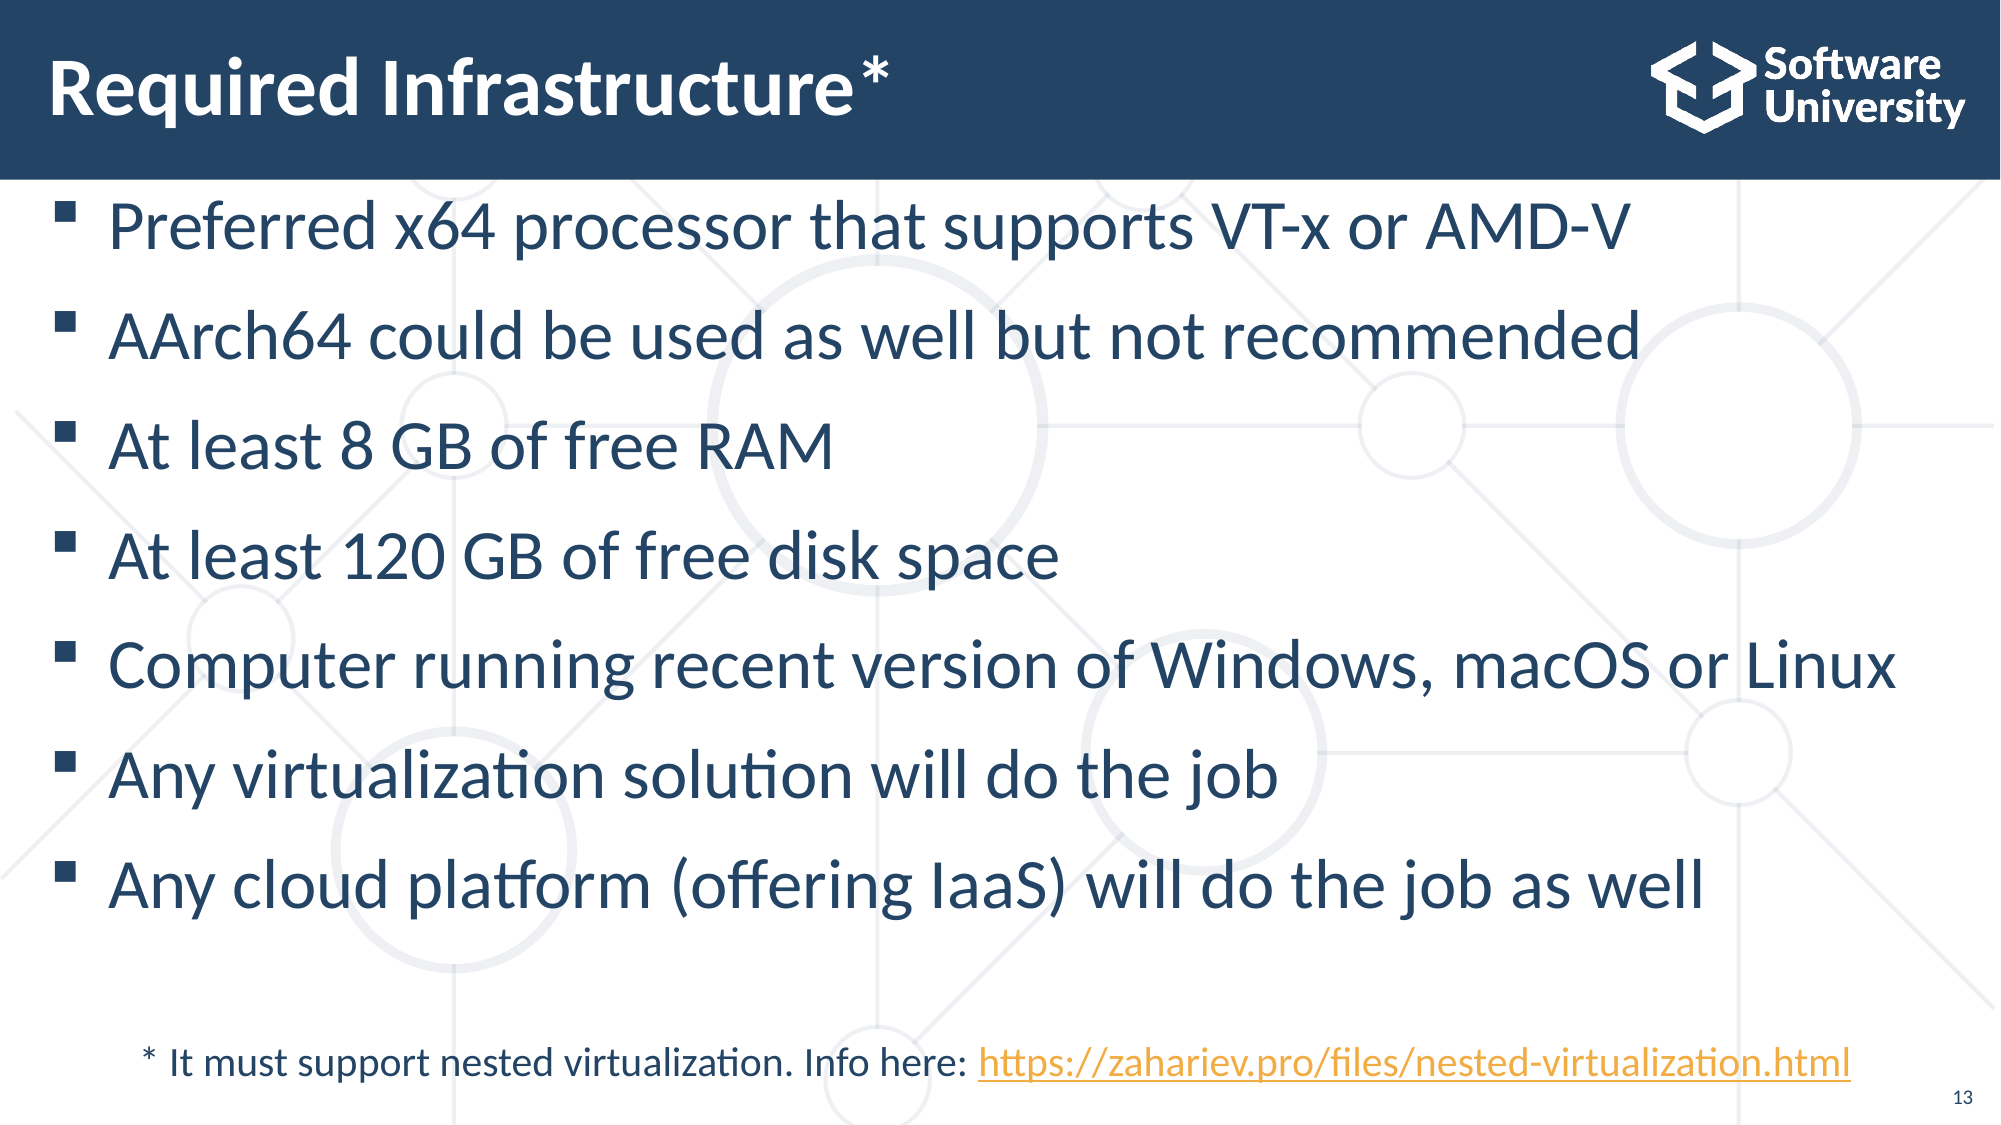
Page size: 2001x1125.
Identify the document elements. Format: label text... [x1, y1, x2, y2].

text_box * It must support nested virtualization. Info here: https://zahariev.pro/files/nested-virtualization.html [72, 1012, 1928, 1103]
title Required Infrastructure* [31, 16, 1625, 162]
slide_number 13 [1927, 1067, 1989, 1117]
list Preferred x64 processor that supports VT-x or AMD-V AArch64 could be used as well but not recommended At least 8 GB of free RAM At least 120 GB of free disk space Computer running recent version of Windows, macOS or Linux Any virtualization solution will do the job Any cloud platform (offering IaaS) will do the job as well [31, 172, 1968, 1103]
picture [1651, 41, 1966, 134]
